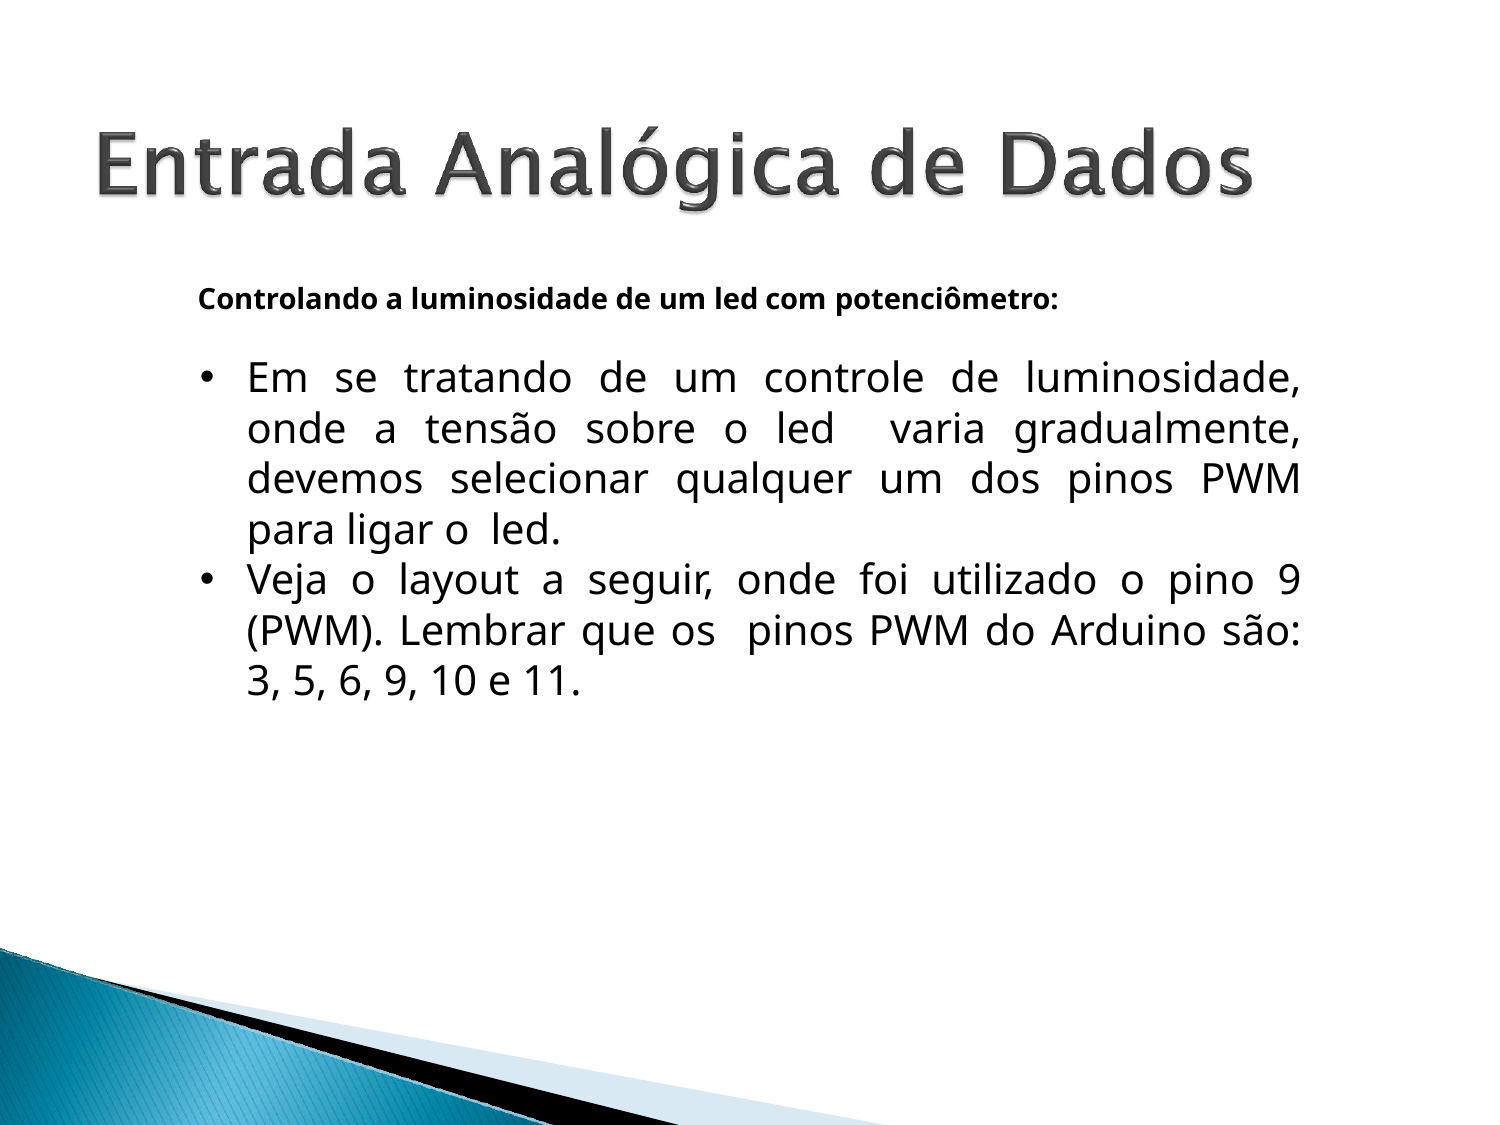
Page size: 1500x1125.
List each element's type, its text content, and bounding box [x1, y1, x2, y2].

text_box [36, 93, 1339, 281]
picture [0, 948, 558, 1125]
list Controlando a luminosidade de um led com potenciômetro: Em se tratando de um controle de luminosidade, onde a tensão sobre o led varia gradualmente, devemos selecionar qualquer um dos pinos PWM para ligar o led. Veja o layout a seguir, onde foi utilizado o pino 9 (PWM). Lembrar que os pinos PWM do Arduino são: 3, 5, 6, 9, 10 e 11. [197, 281, 1303, 795]
